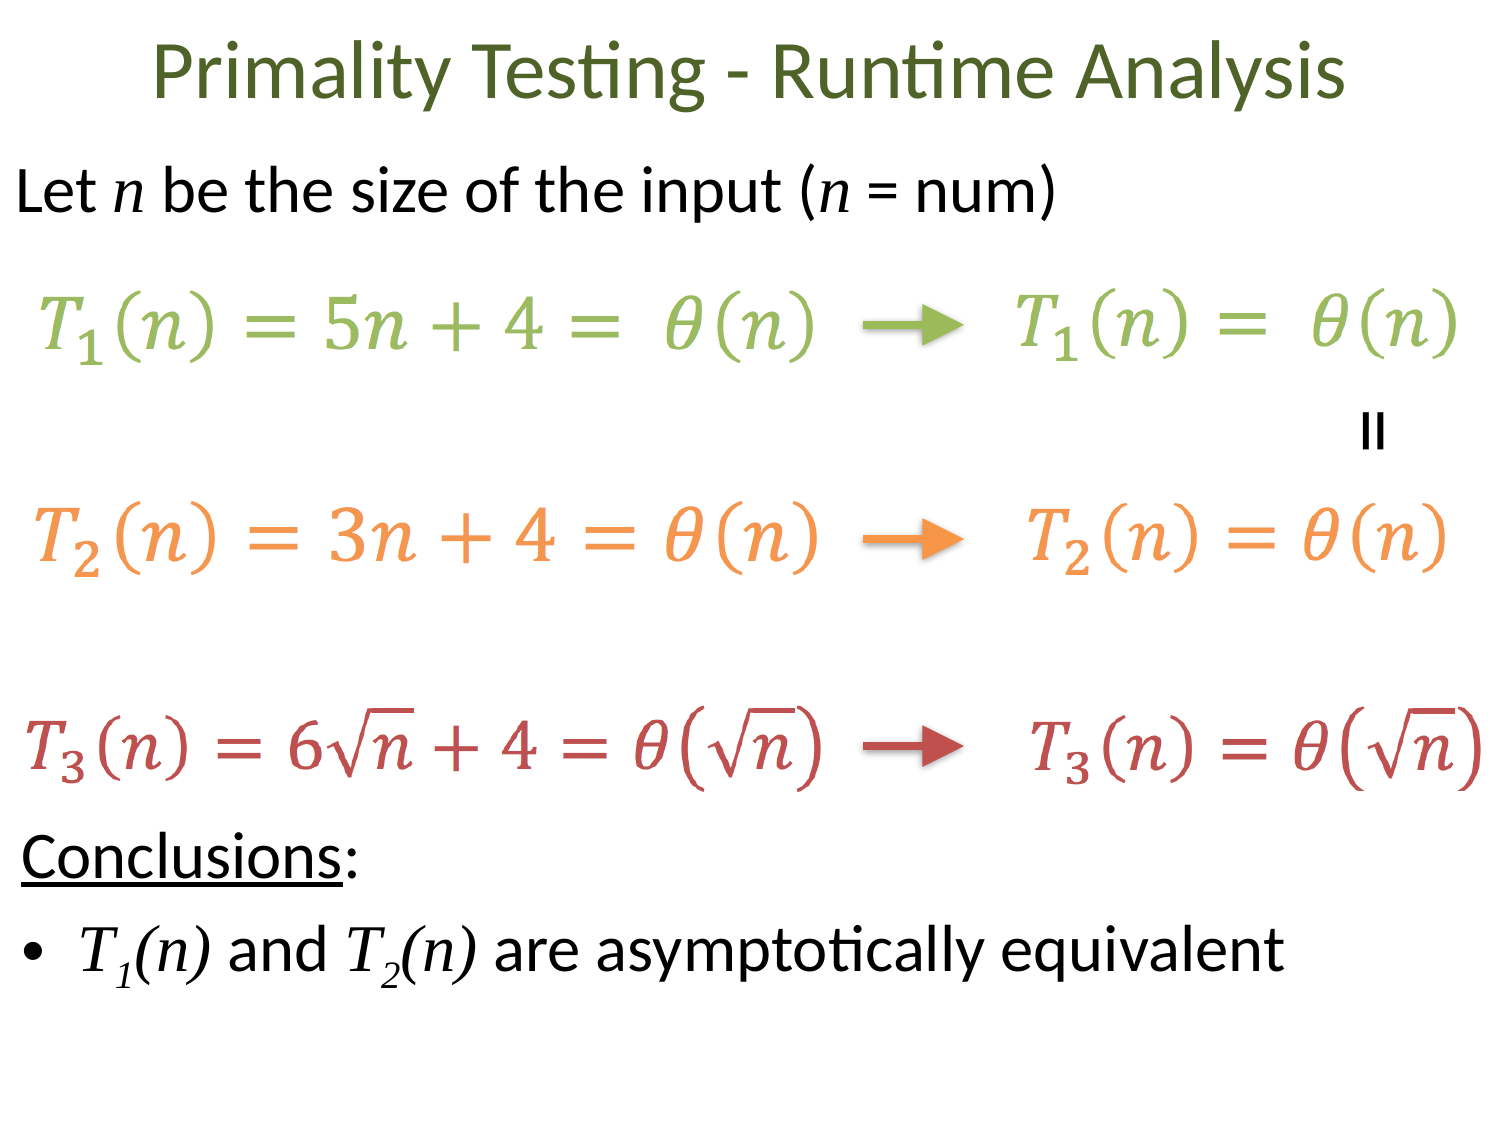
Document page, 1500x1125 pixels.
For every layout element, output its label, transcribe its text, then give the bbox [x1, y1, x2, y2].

text_box Let n be the size of the input (n = num) [0, 138, 1425, 276]
picture [1005, 480, 1475, 600]
text_box Conclusions: T1(n) and T2(n) are asymptotically equivalent [6, 803, 1500, 1125]
picture [0, 252, 842, 388]
picture [0, 691, 869, 807]
picture [978, 252, 1485, 387]
picture [1005, 692, 1500, 791]
text_box Primality Testing - Runtime Analysis [74, 7, 1425, 138]
text_box = [1319, 395, 1444, 475]
text_box > [863, 540, 959, 547]
picture [0, 470, 847, 605]
